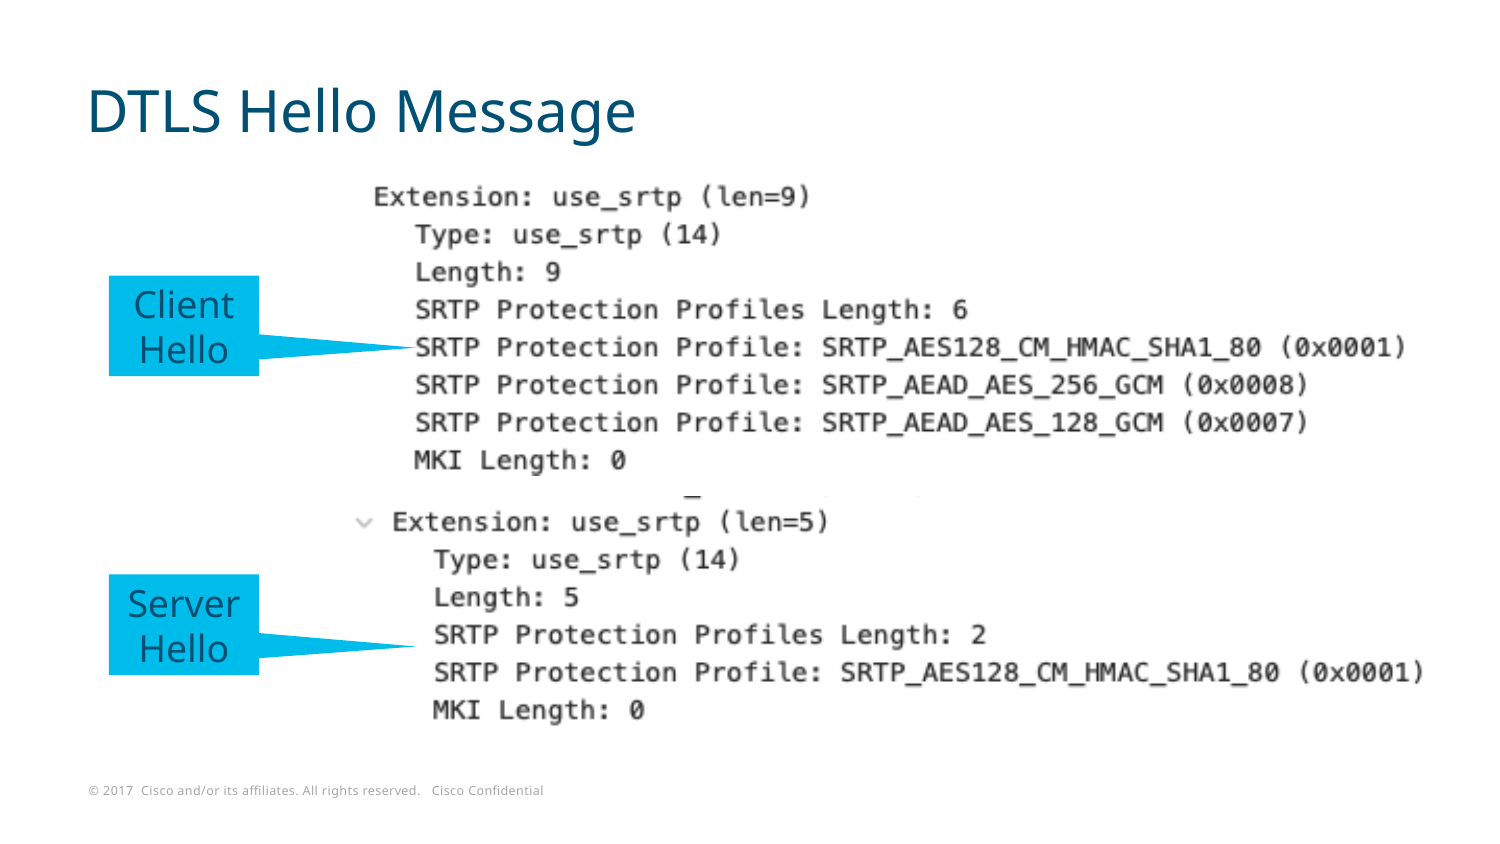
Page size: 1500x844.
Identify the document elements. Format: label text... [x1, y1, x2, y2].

text_box Client Hello [106, 273, 349, 379]
text_box Server Hello [106, 572, 349, 678]
picture [354, 495, 1468, 730]
title DTLS Hello Message [71, 55, 1441, 176]
picture [354, 175, 1429, 477]
